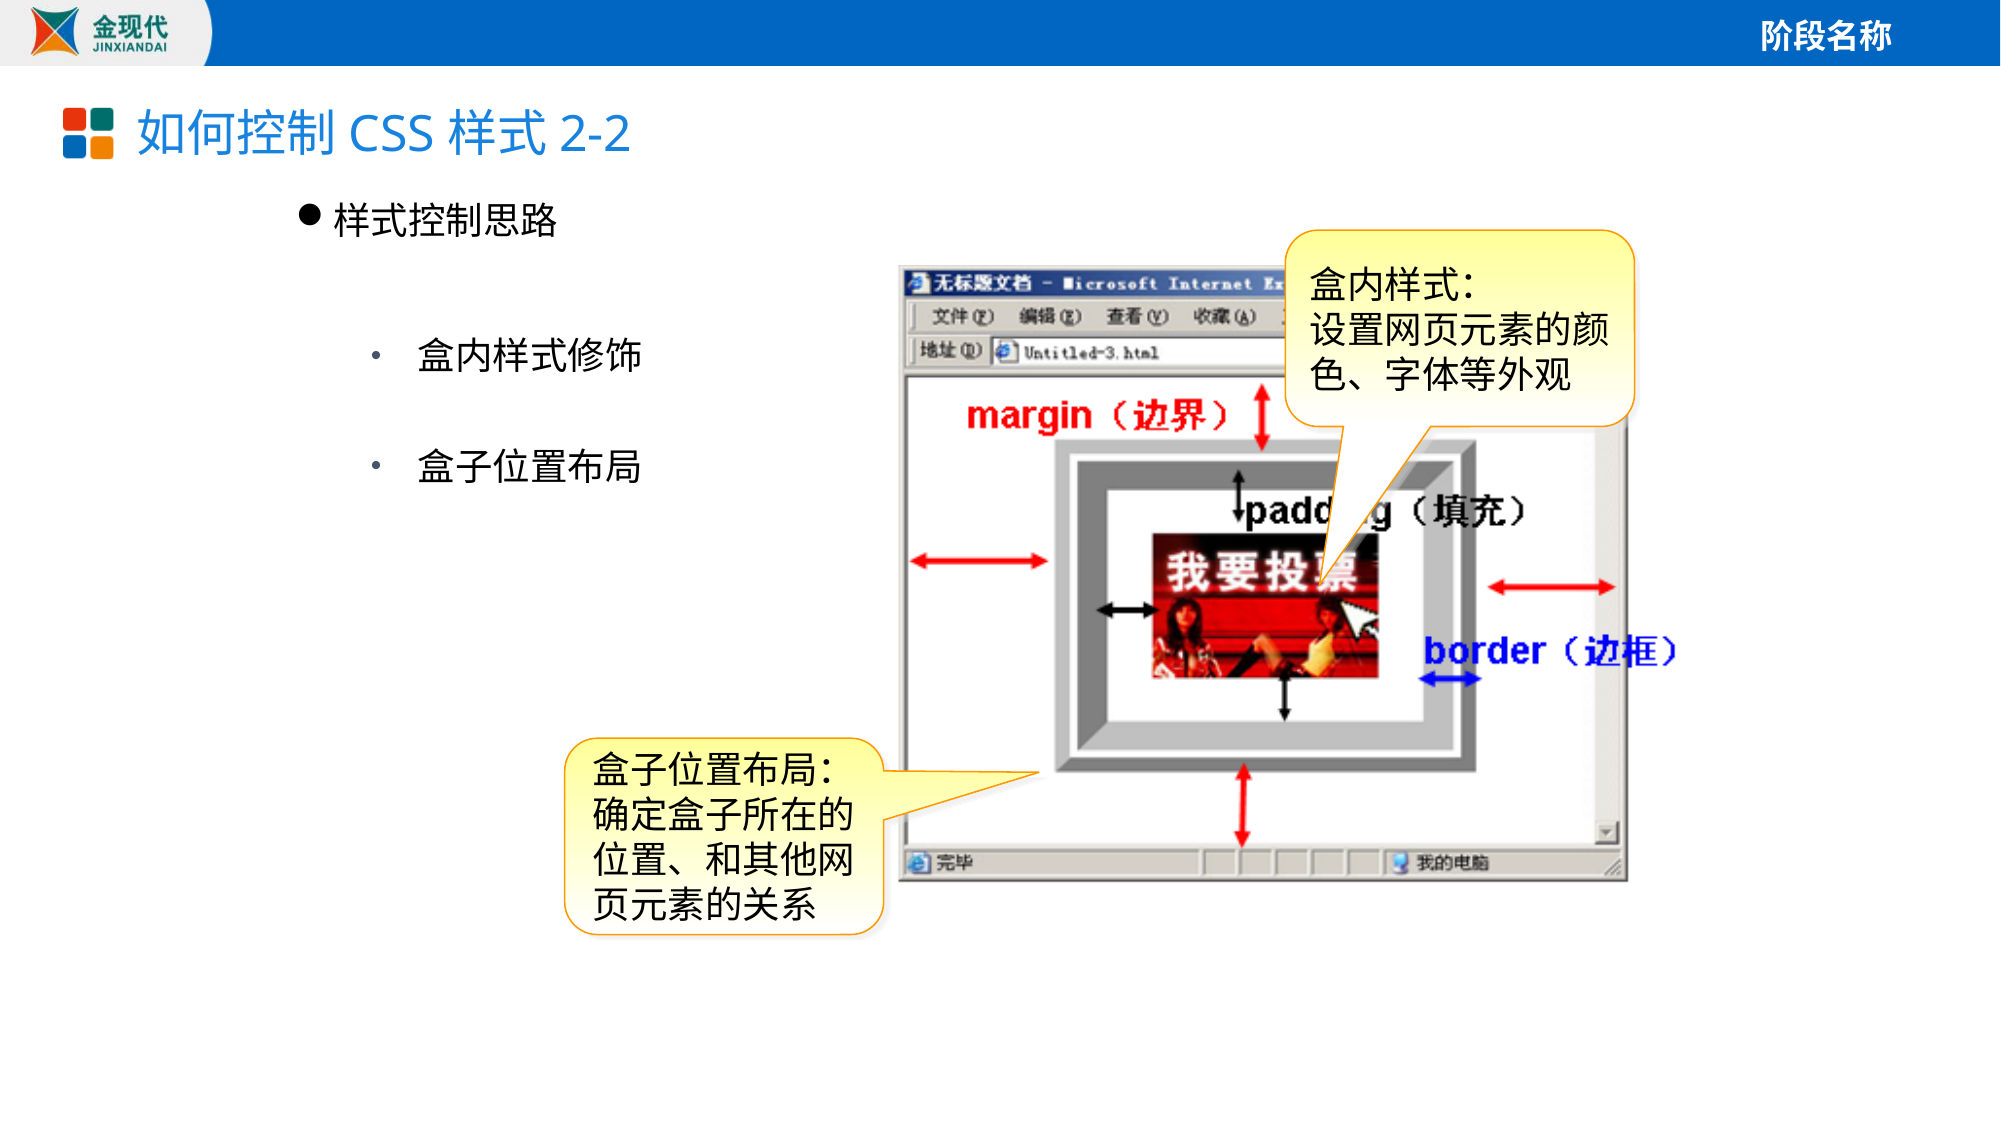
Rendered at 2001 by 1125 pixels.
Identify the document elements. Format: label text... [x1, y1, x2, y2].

picture [0, 0, 2001, 66]
text_box 盒内样式： 设置网页元素的颜色、字体等外观 [1285, 230, 1635, 265]
text_box 盒子位置布局：确定盒子所在的位置、和其他网页元素的关系 [564, 738, 895, 935]
picture [63, 101, 117, 165]
text_box 样式控制思路 [281, 194, 1583, 1056]
picture [895, 265, 1681, 892]
title 如何控制CSS样式2-2 [121, 97, 842, 173]
text_box 盒内样式修饰 盒子位置布局 [281, 324, 878, 631]
